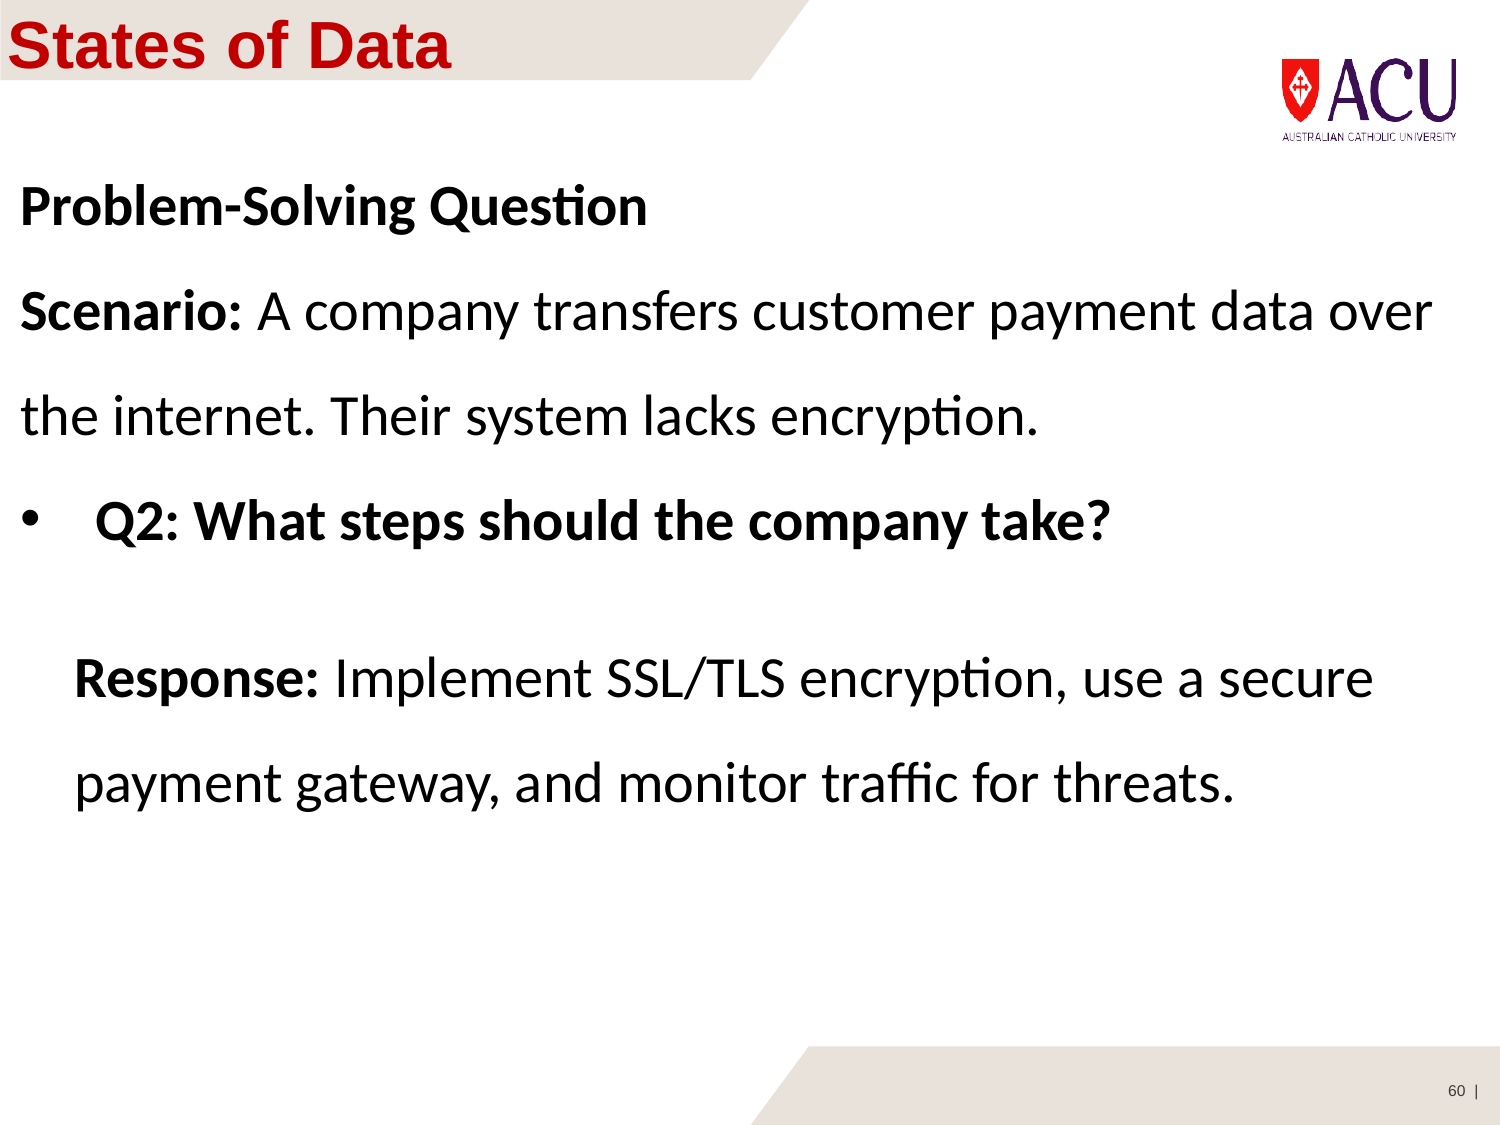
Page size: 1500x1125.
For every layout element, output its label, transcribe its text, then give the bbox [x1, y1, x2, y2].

text_box Problem-Solving Question Scenario: A company transfers customer payment data over the internet. Their system lacks encryption. Q2: What steps should the company take? [5, 124, 1500, 560]
picture [1282, 58, 1456, 124]
text_box Response: Implement SSL/TLS encryption, use a secure payment gateway, and monitor traffic for threats. [59, 596, 1447, 822]
slide_number 60 | [1446, 1080, 1481, 1125]
title States of Data [5, 0, 454, 124]
